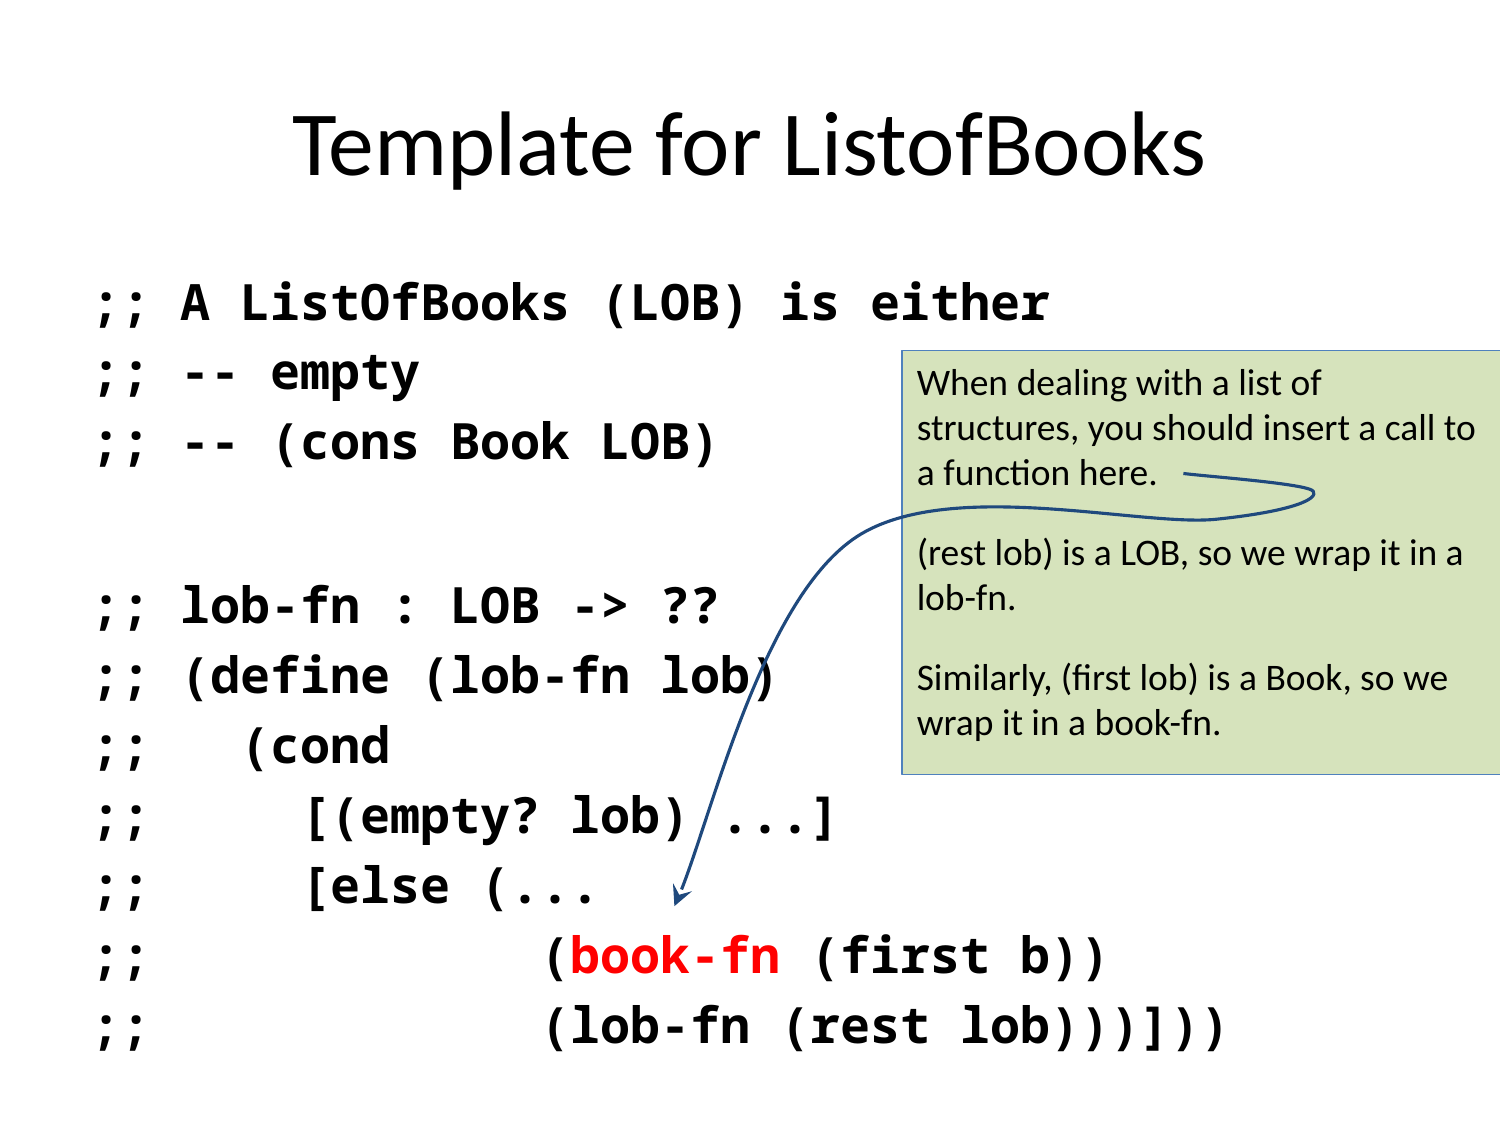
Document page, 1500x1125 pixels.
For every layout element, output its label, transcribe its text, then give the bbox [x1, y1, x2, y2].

title Template for ListofBooks [75, 45, 1425, 233]
list ;; A ListOfBooks (LOB) is either ;; -- empty ;; -- (cons Book LOB) ;; lob-fn : LOB -> ?? ;; (define (lob-fn lob) ;; (cond ;; [(empty? lob) ...] ;; [else (... ;; (book-fn (first b)) ;; (lob-fn (rest lob)))])) [75, 262, 1425, 1005]
text_box [672, 473, 1314, 907]
text_box When dealing with a list of structures, you should insert a call to a function here. (rest lob) is a LOB, so we wrap it in a lob-fn. Similarly, (first lob) is a Book, so we wrap it in a book-fn. [901, 350, 1500, 775]
